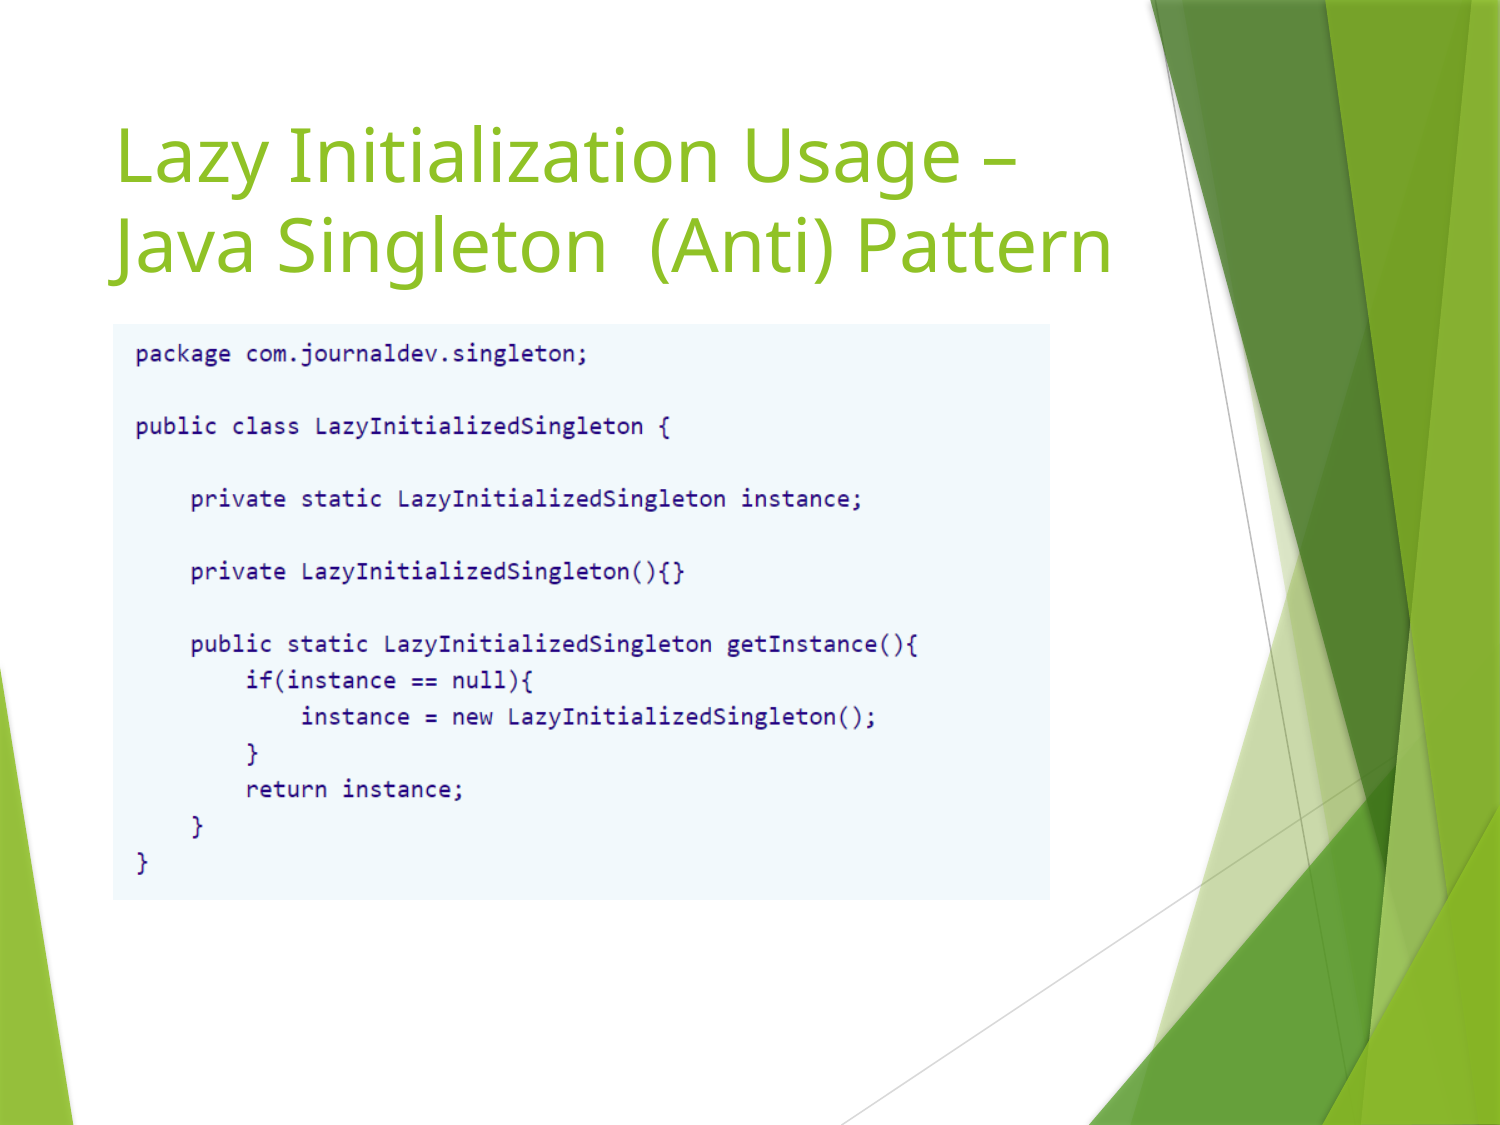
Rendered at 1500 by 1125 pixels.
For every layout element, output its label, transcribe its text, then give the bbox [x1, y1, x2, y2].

picture [113, 324, 1051, 901]
title Lazy Initialization Usage – Java Singleton (Anti) Pattern [99, 99, 1142, 317]
